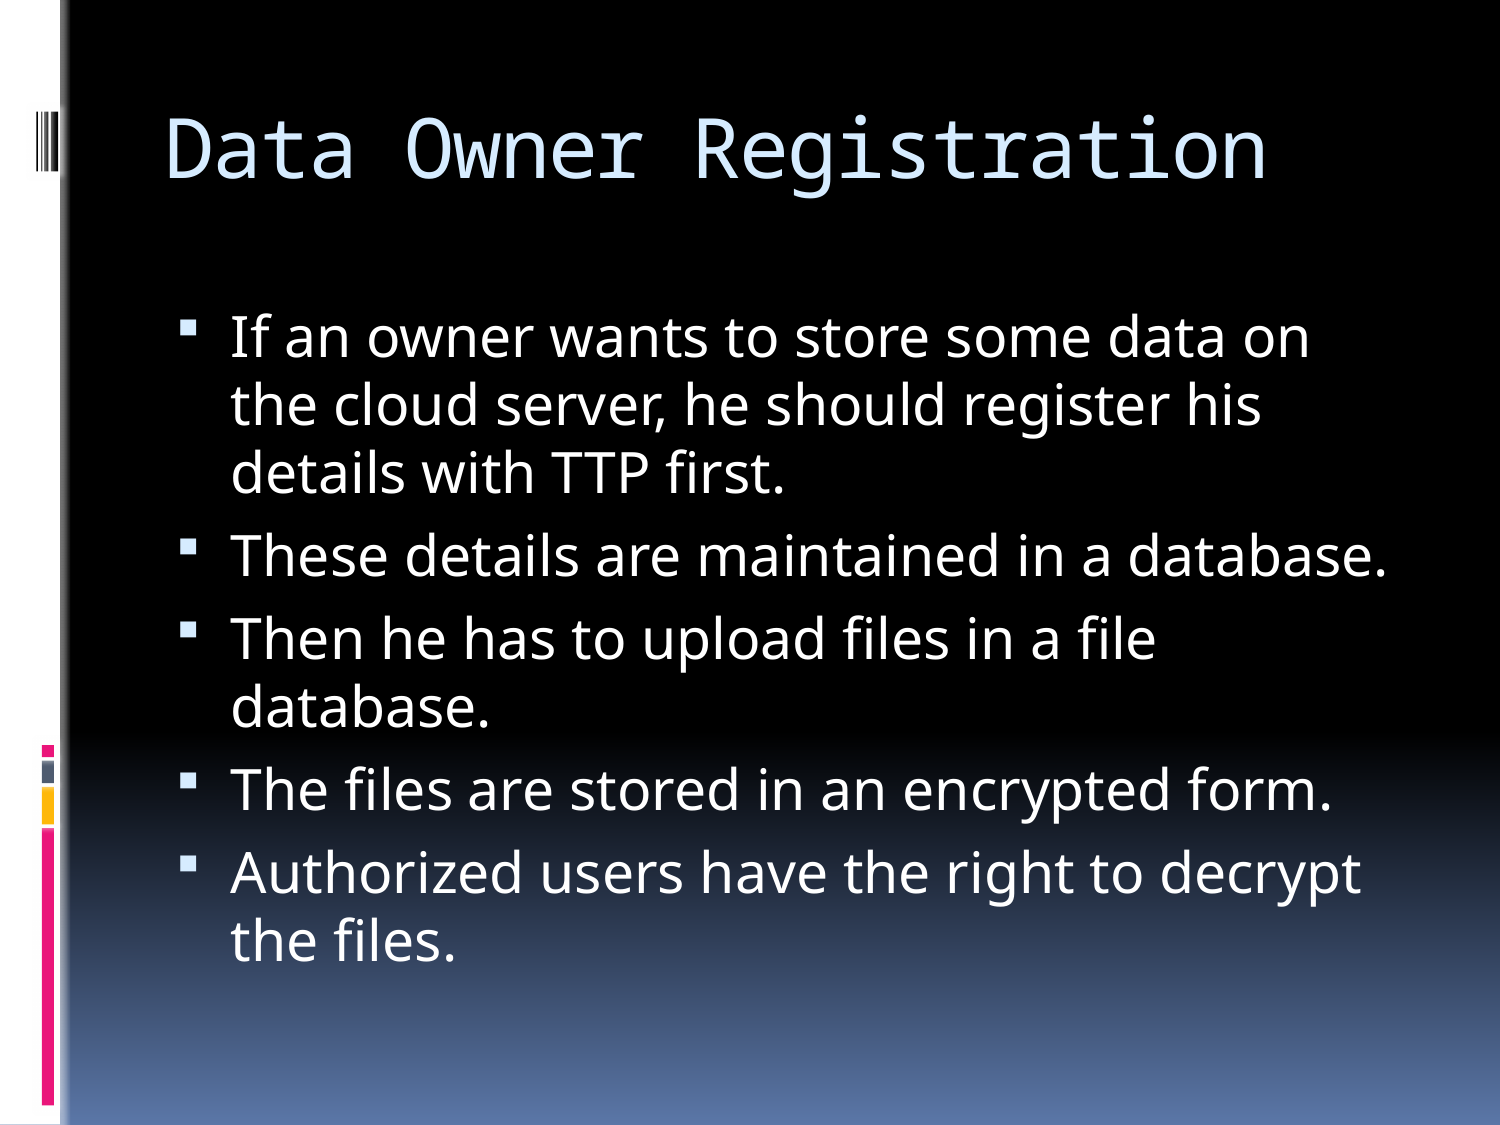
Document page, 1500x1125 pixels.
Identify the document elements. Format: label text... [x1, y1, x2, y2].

list If an owner wants to store some data on the cloud server, he should register his details with TTP first. These details are maintained in a database. Then he has to upload files in a file database. The files are stored in an encrypted form. Authorized users have the right to decrypt the files. [150, 292, 1425, 1043]
title Data Owner Registration [150, 87, 1425, 238]
